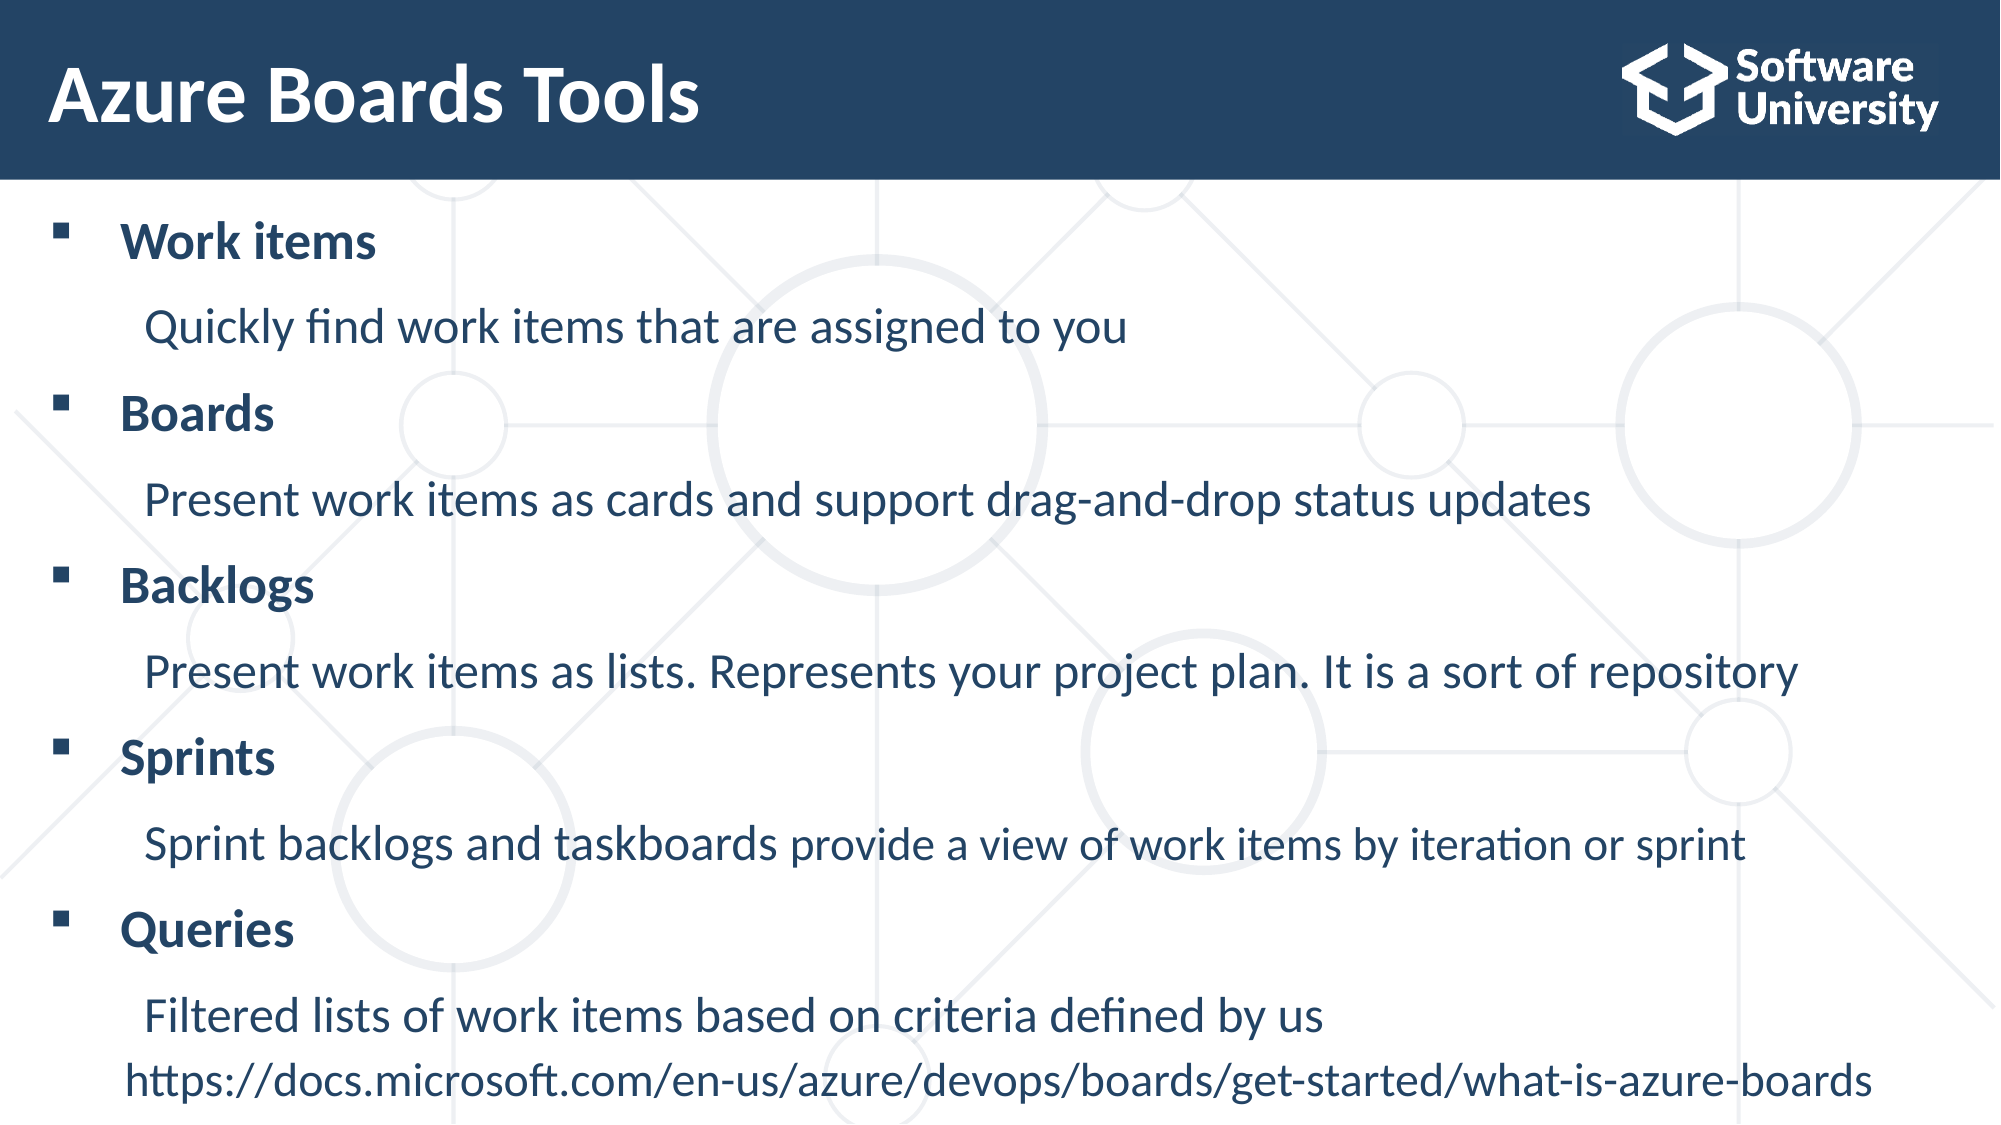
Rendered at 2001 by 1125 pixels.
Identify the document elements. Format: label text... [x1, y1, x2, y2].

text_box https://docs.microsoft.com/en-us/azure/devops/boards/get-started/what-is-azure-boards [0, 1025, 2000, 1124]
title Azure Boards Tools [31, 16, 1591, 162]
list Work items Quickly find work items that are assigned to you Boards Present work items as cards and support drag-and-drop status updates Backlogs Present work items as lists. Represents your project plan. It is a sort of repository Sprints Sprint backlogs and taskboards provide a view of work items by iteration or sprint Queries Filtered lists of work items based on criteria defined by us [31, 196, 1970, 1025]
picture [1622, 43, 1939, 136]
